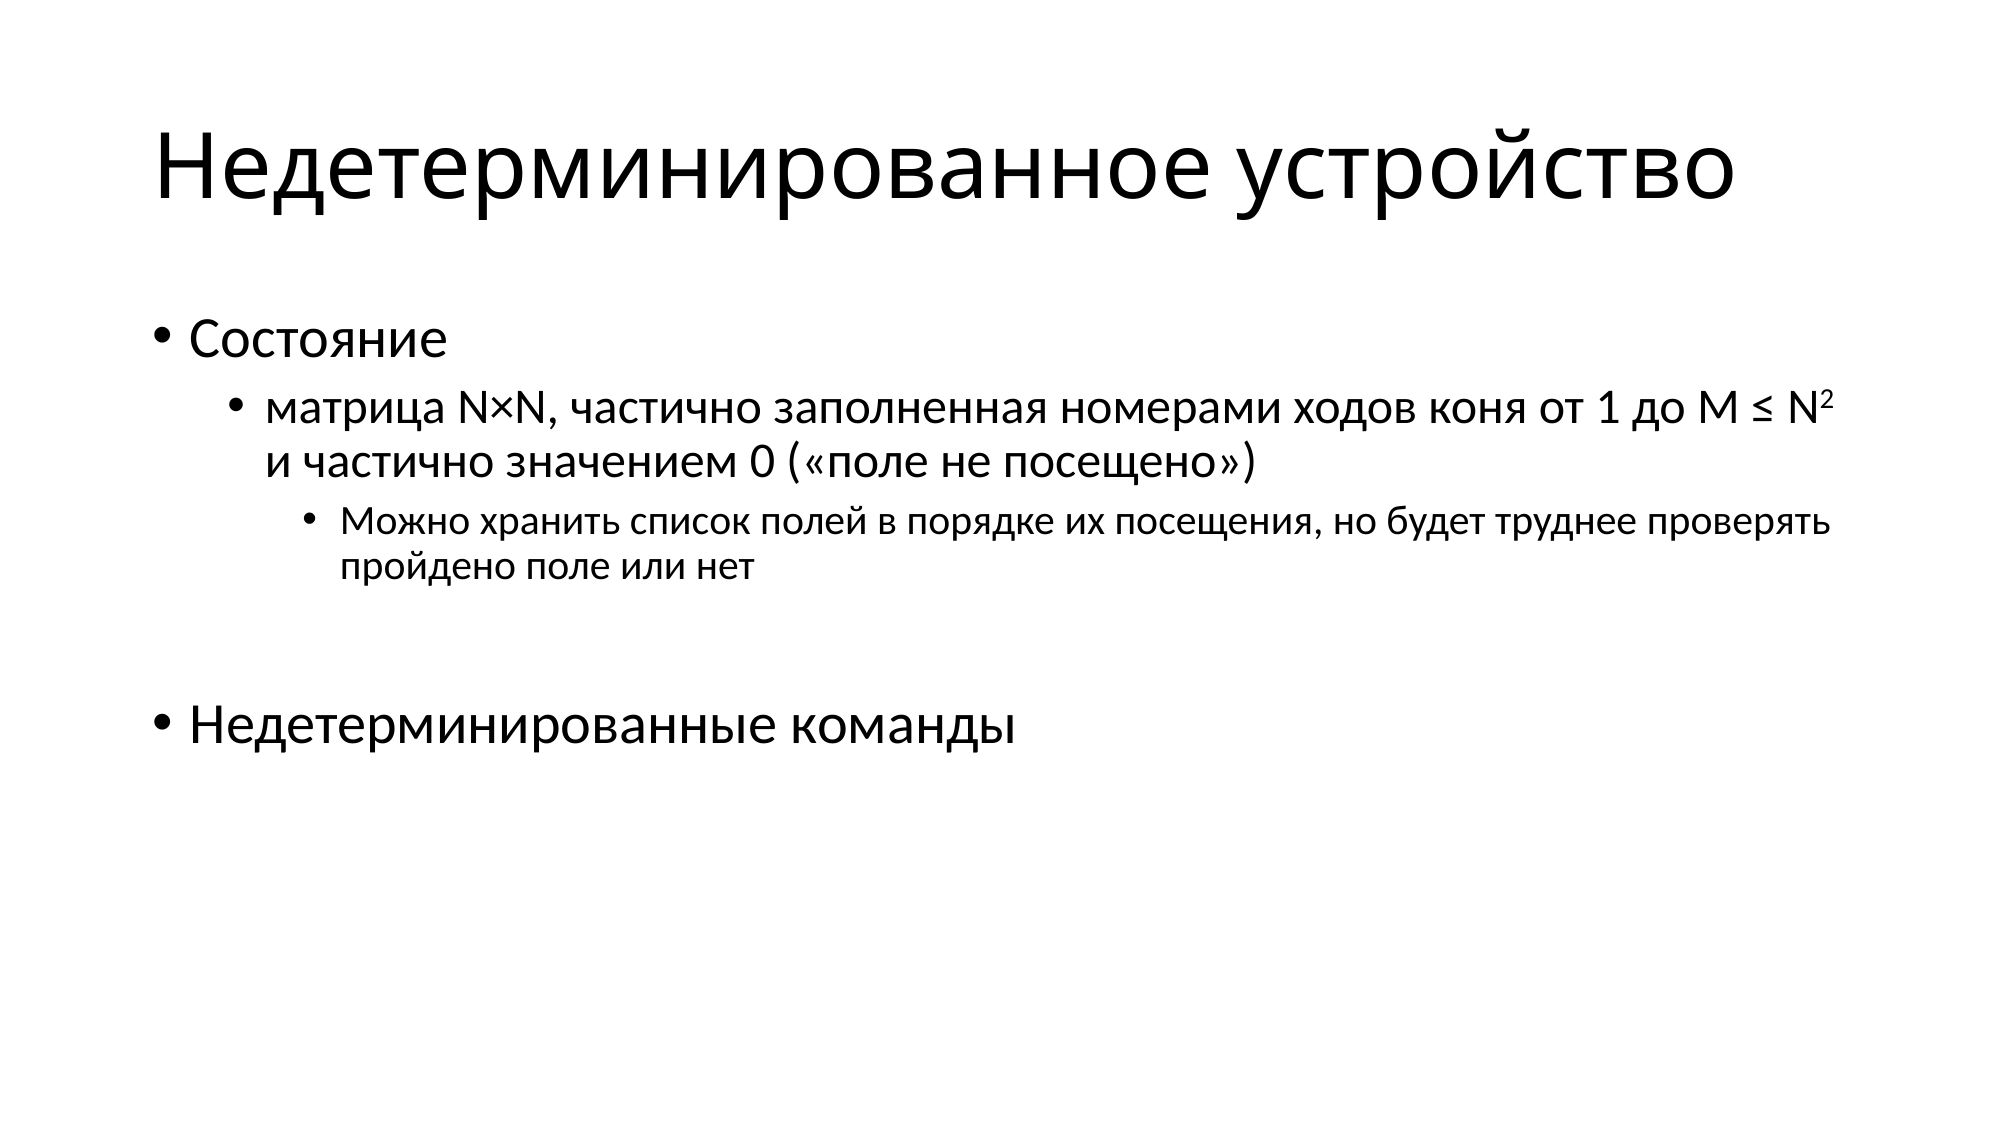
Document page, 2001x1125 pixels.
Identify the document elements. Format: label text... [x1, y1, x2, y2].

list Состояние матрица N×N, частично заполненная номерами ходов коня от 1 до M ≤ N2 и частично значением 0 («поле не посещено») Можно хранить список полей в порядке их посещения, но будет труднее проверять пройдено поле или нет Недетерминированные команды board = GetNextBoard(board) Если возможно, то сделать следующий ход; иначе «неудача» [137, 299, 1863, 1014]
title Недетерминированное устройство [137, 59, 1863, 278]
